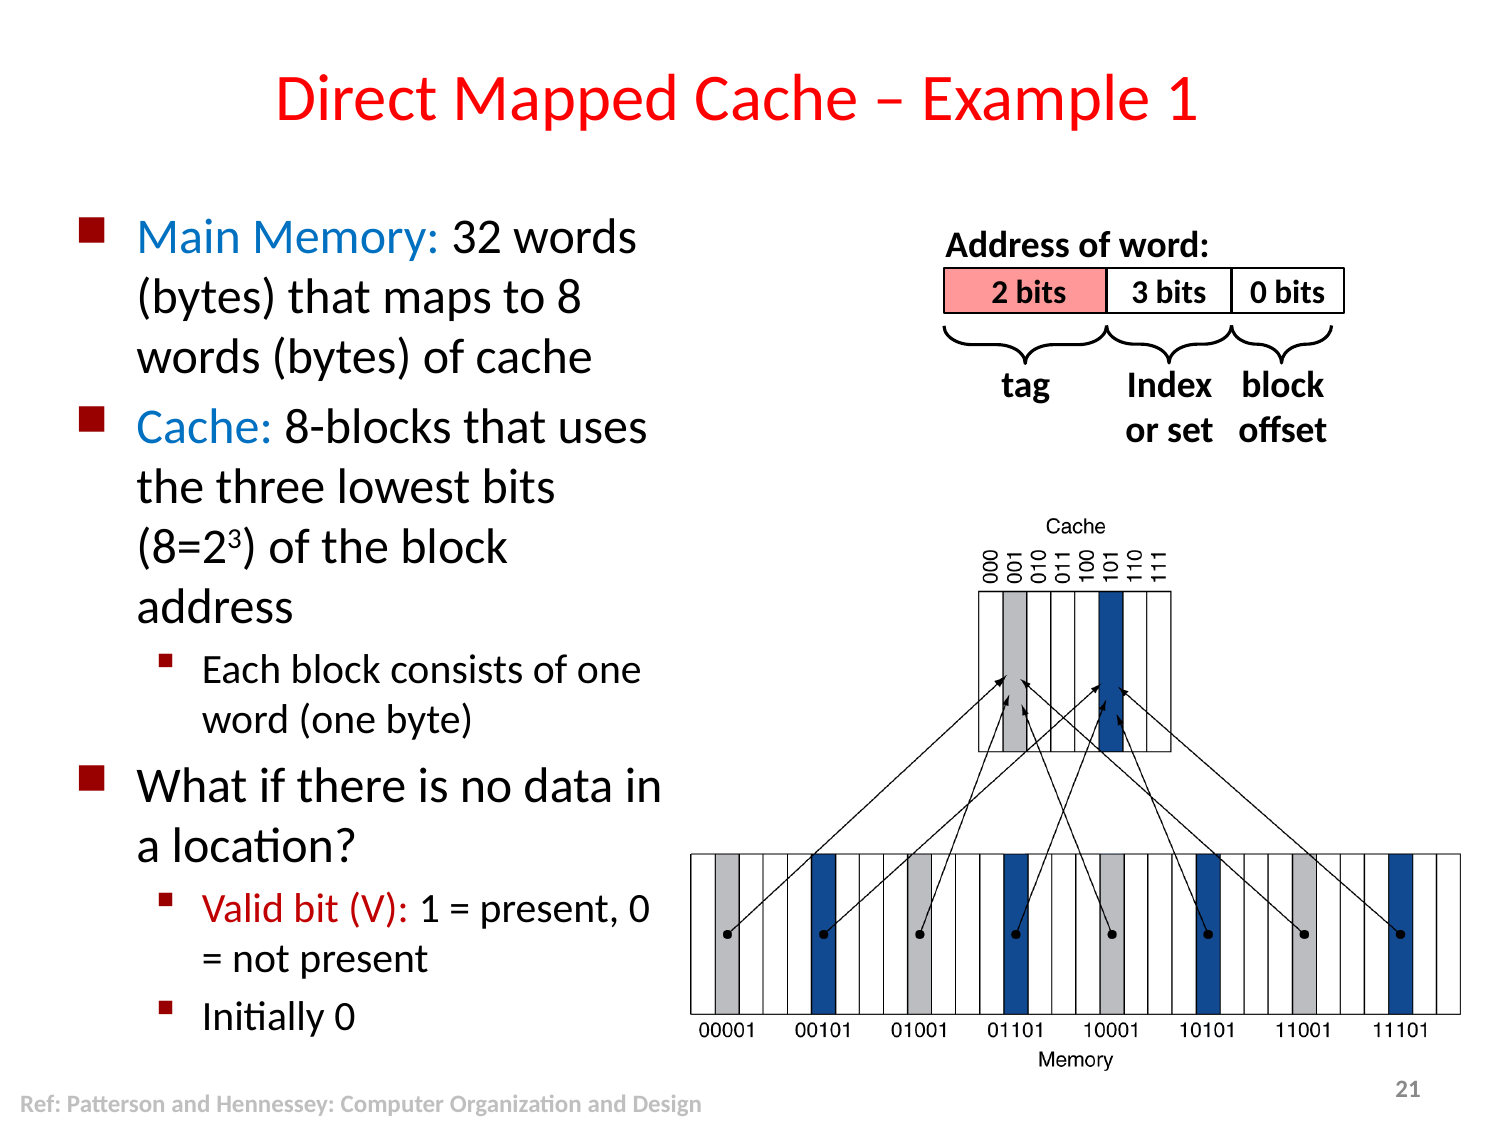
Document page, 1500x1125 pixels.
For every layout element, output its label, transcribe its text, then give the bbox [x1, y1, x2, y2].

text_box [1231, 325, 1332, 352]
picture [690, 514, 1461, 1072]
text_box Index or set [1110, 352, 1223, 458]
text_box 0 bits [1231, 268, 1344, 313]
list Main Memory: 32 words (bytes) that maps to 8 words (bytes) of cache Cache: 8-blocks that uses the three lowest bits (8=23) of the block address Each block consists of one word (one byte) What if there is no data in a location? Valid bit (V): 1 = present, 0 = not present Initially 0 [65, 196, 691, 681]
title Direct Mapped Cache – Example 1 [63, 30, 1412, 156]
text_box [1106, 325, 1231, 352]
text_box block offset [1223, 352, 1343, 458]
text_box tag [986, 352, 1066, 413]
text_box [943, 325, 1107, 352]
text_box 3 bits [1106, 268, 1231, 313]
text_box 2 bits [943, 273, 1106, 313]
text_box Ref: Patterson and Hennessey: Computer Organization and Design [5, 1072, 720, 1125]
text_box Address of word: [930, 212, 1226, 273]
